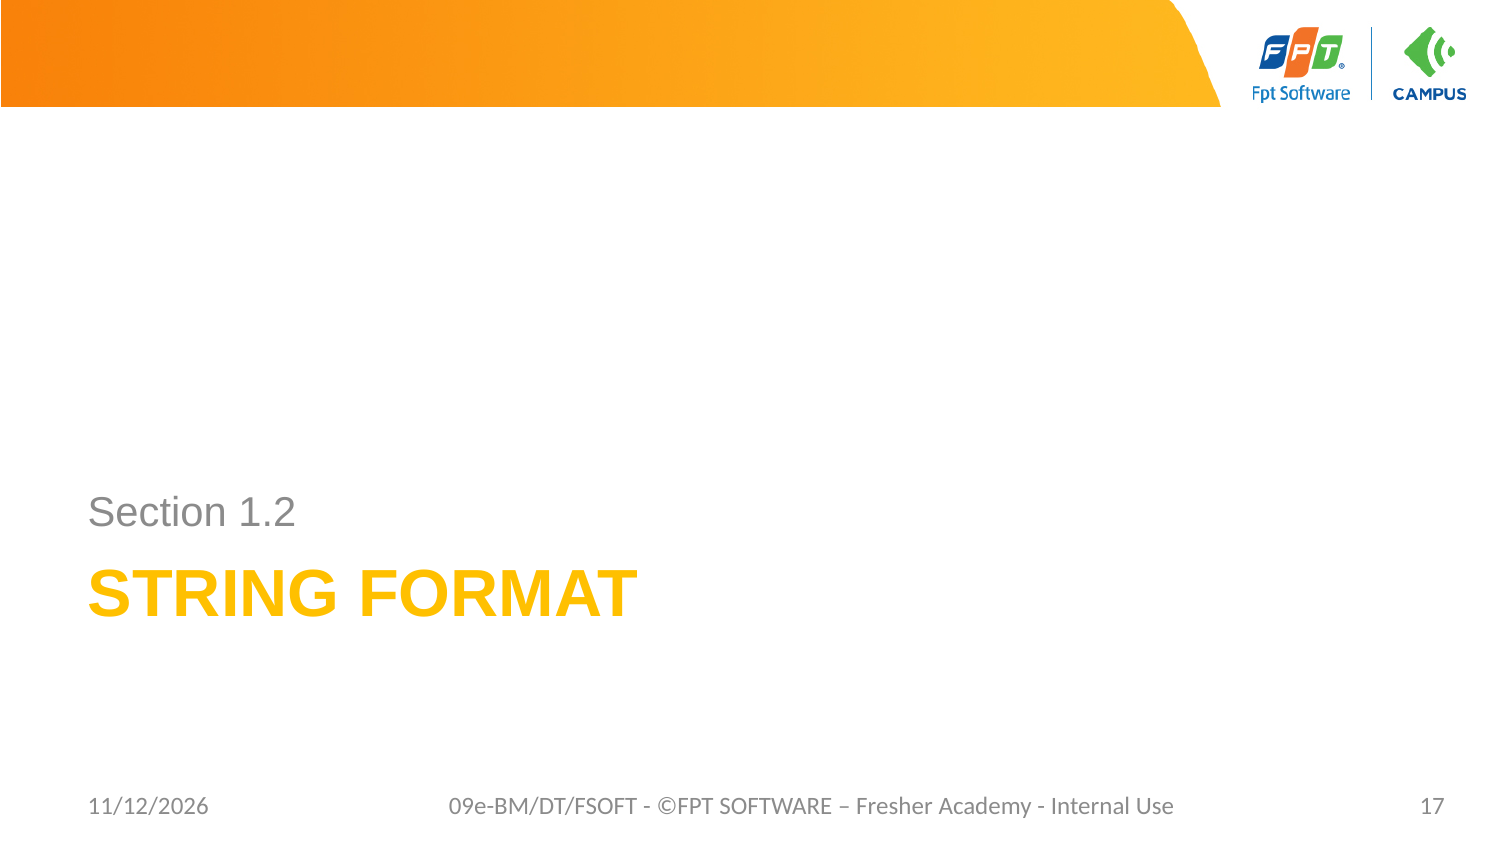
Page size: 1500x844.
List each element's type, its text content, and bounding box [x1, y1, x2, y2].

slide_number 17 [1350, 782, 1461, 827]
footer 09e-BM/DT/FSOFT - ©FPT SOFTWARE – Fresher Academy - Internal Use [289, 782, 1335, 827]
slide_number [72, 782, 270, 827]
list Section 1.2 [72, 357, 1461, 543]
picture [1, 0, 1499, 844]
title String format [72, 543, 1461, 710]
